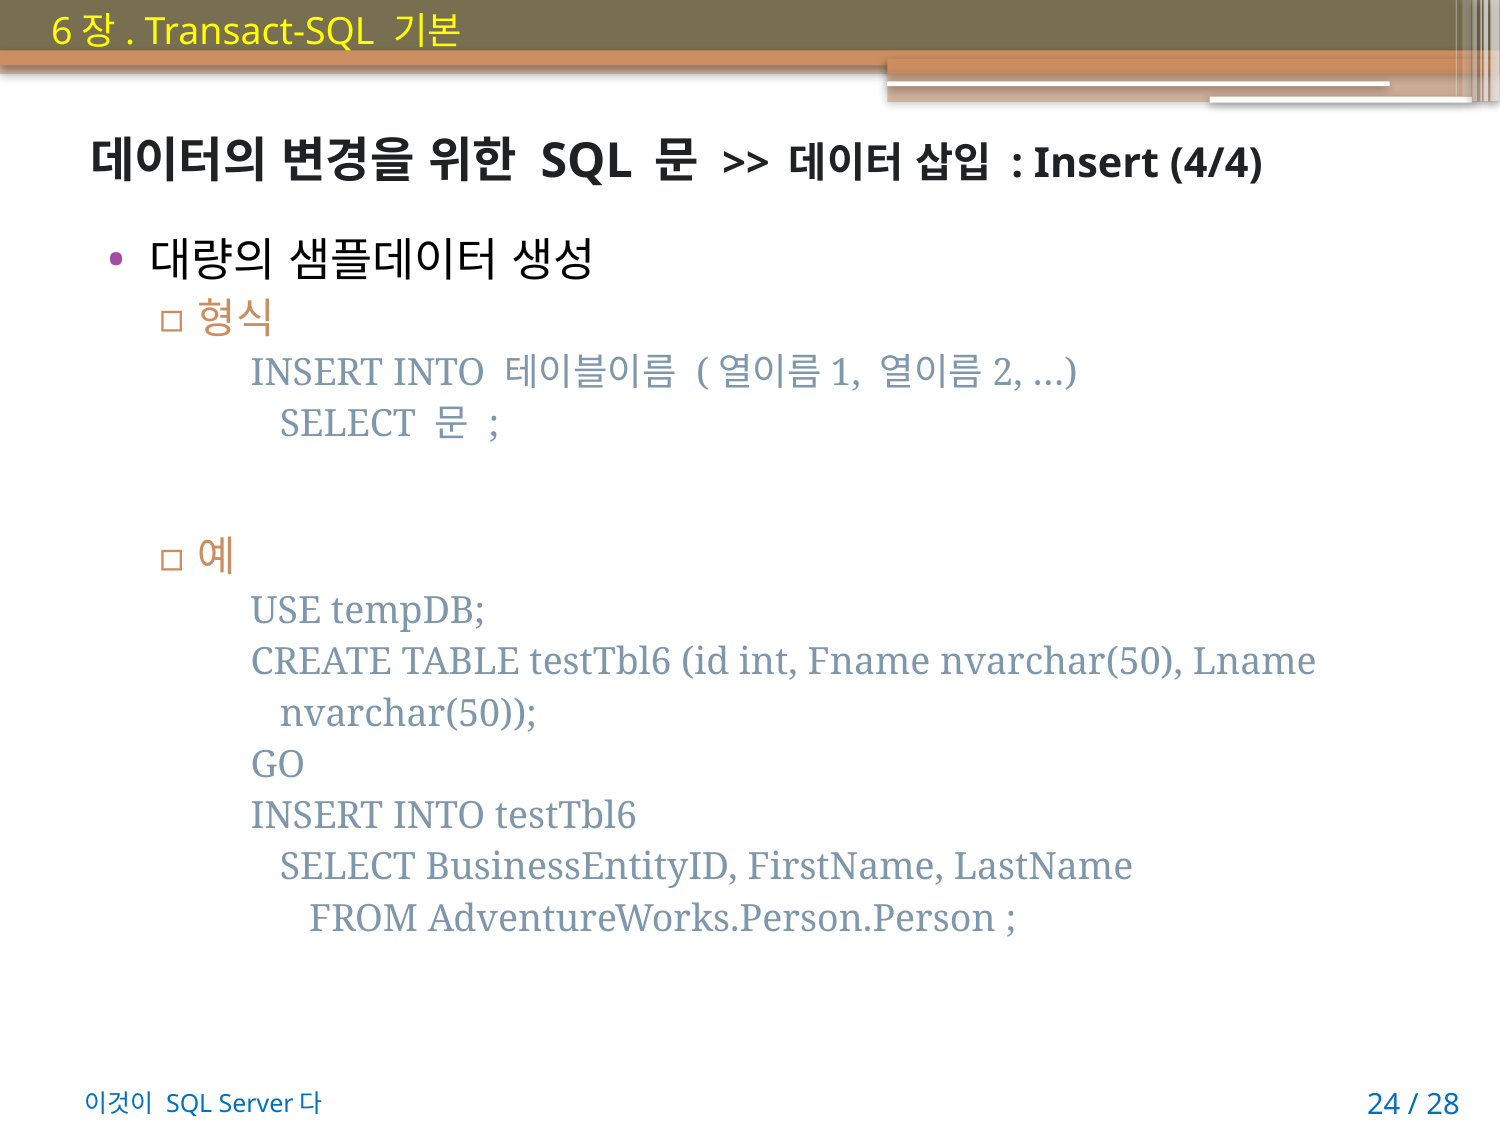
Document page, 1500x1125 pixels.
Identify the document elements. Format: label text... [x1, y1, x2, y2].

title 데이터의 변경을 위한 SQL 문 >> 데이터 삽입 : Insert (4/4) [75, 105, 1459, 211]
list 대량의 샘플데이터 생성 형식 INSERT INTO 테이블이름 (열이름1, 열이름2, …) SELECT 문 ; 예 USE tempDB; CREATE TABLE testTbl6 (id int, Fname nvarchar(50), Lname nvarchar(50)); GO INSERT INTO testTbl6 SELECT BusinessEntityID, FirstName, LastName FROM AdventureWorks.Person.Person ; [75, 222, 1425, 1083]
